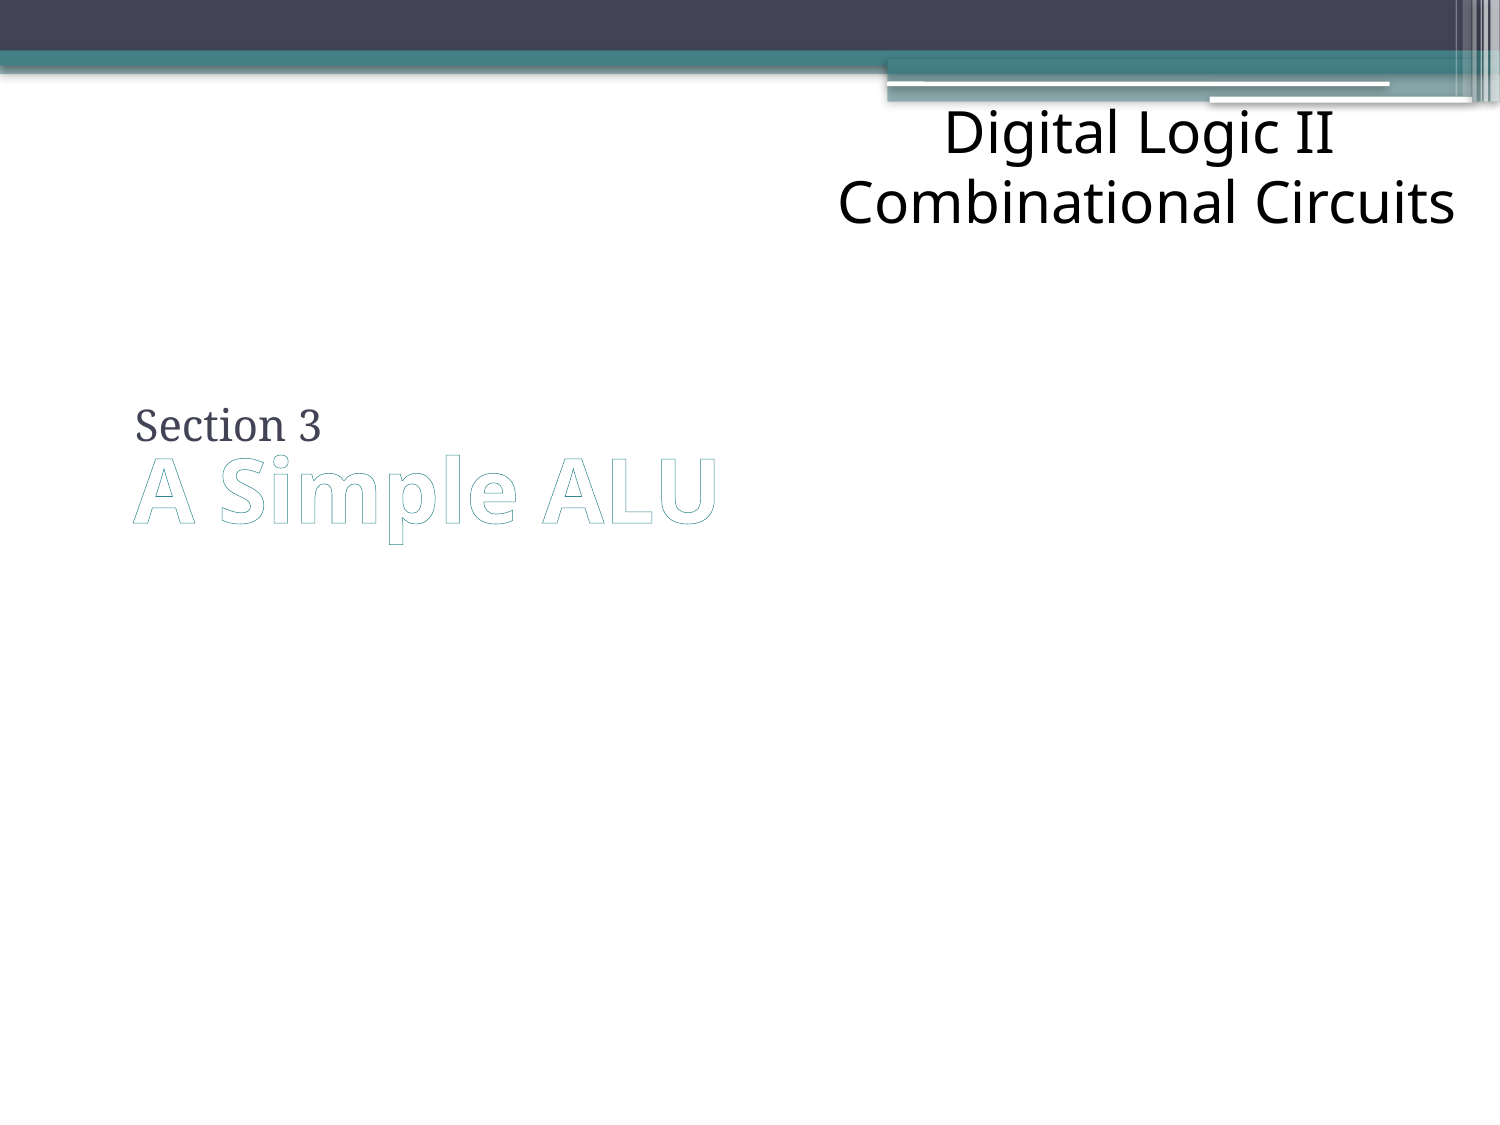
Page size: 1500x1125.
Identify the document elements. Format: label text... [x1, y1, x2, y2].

text_box Digital Logic II Combinational Circuits [823, 87, 1472, 243]
list Section 3 [112, 389, 1388, 638]
title A Simple ALU [118, 324, 1394, 549]
